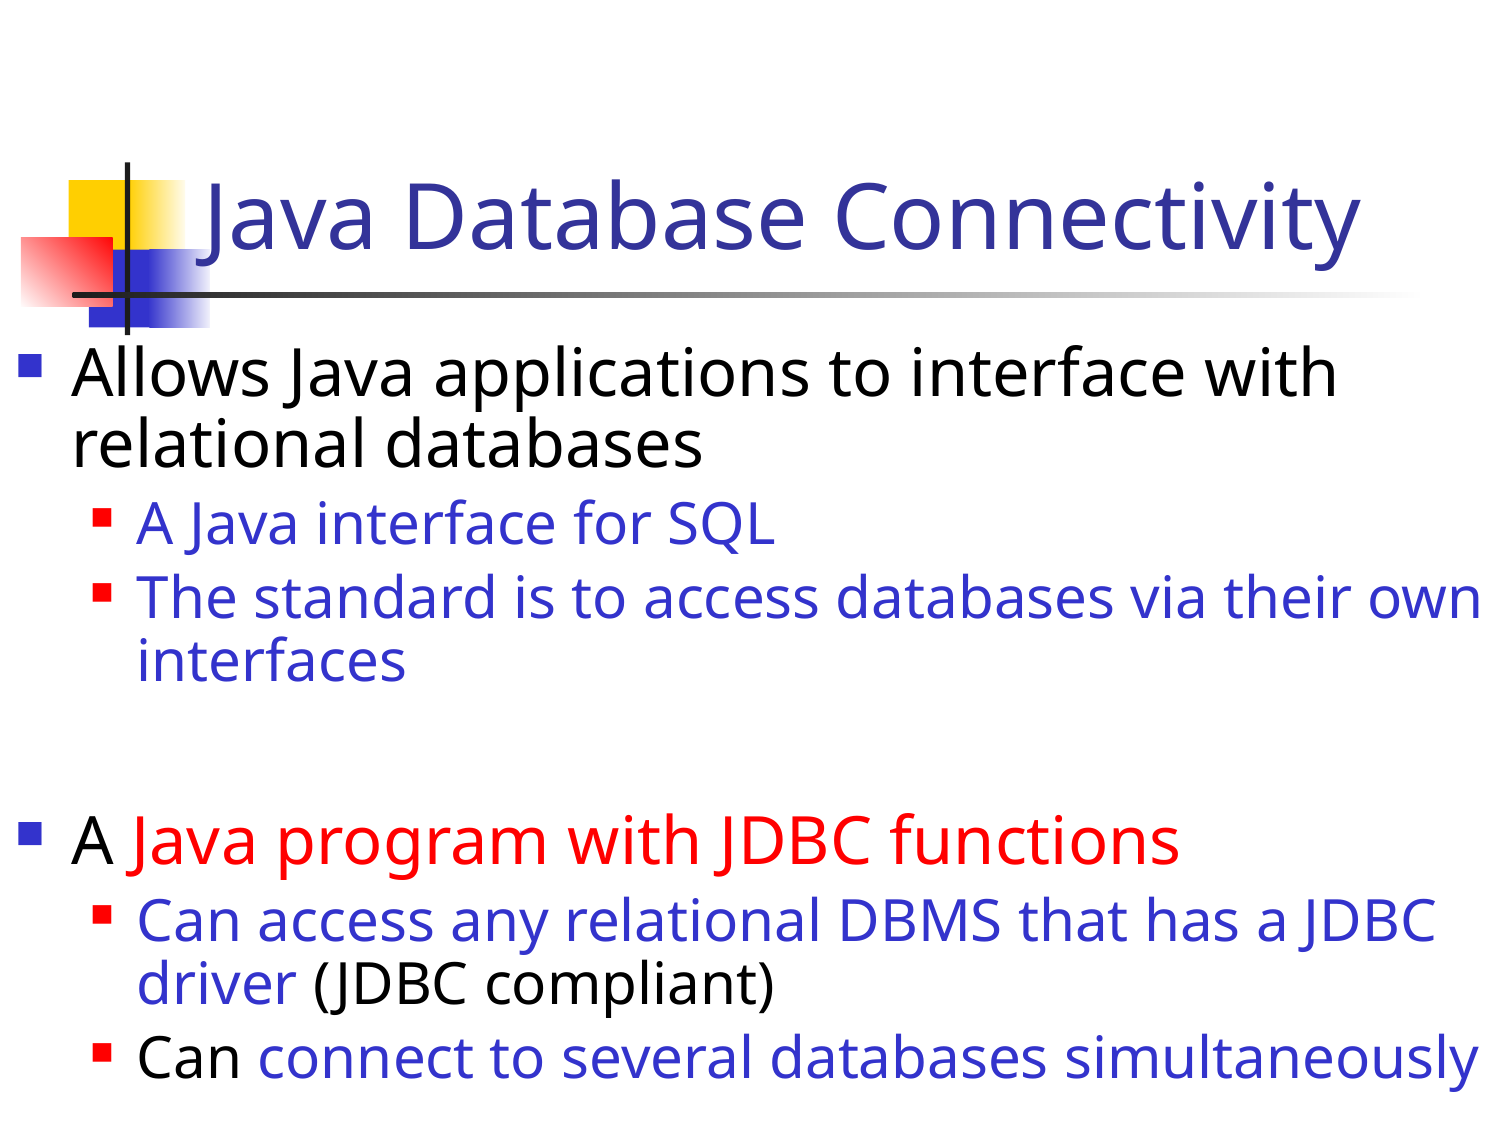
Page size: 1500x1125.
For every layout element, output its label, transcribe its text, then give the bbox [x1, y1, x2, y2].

list Allows Java applications to interface with relational databases A Java interface for SQL The standard is to access databases via their own interfaces A Java program with JDBC functions Can access any relational DBMS that has a JDBC driver (JDBC compliant) Can connect to several databases simultaneously [0, 330, 1500, 1125]
title Java Database Connectivity [188, 34, 1468, 276]
